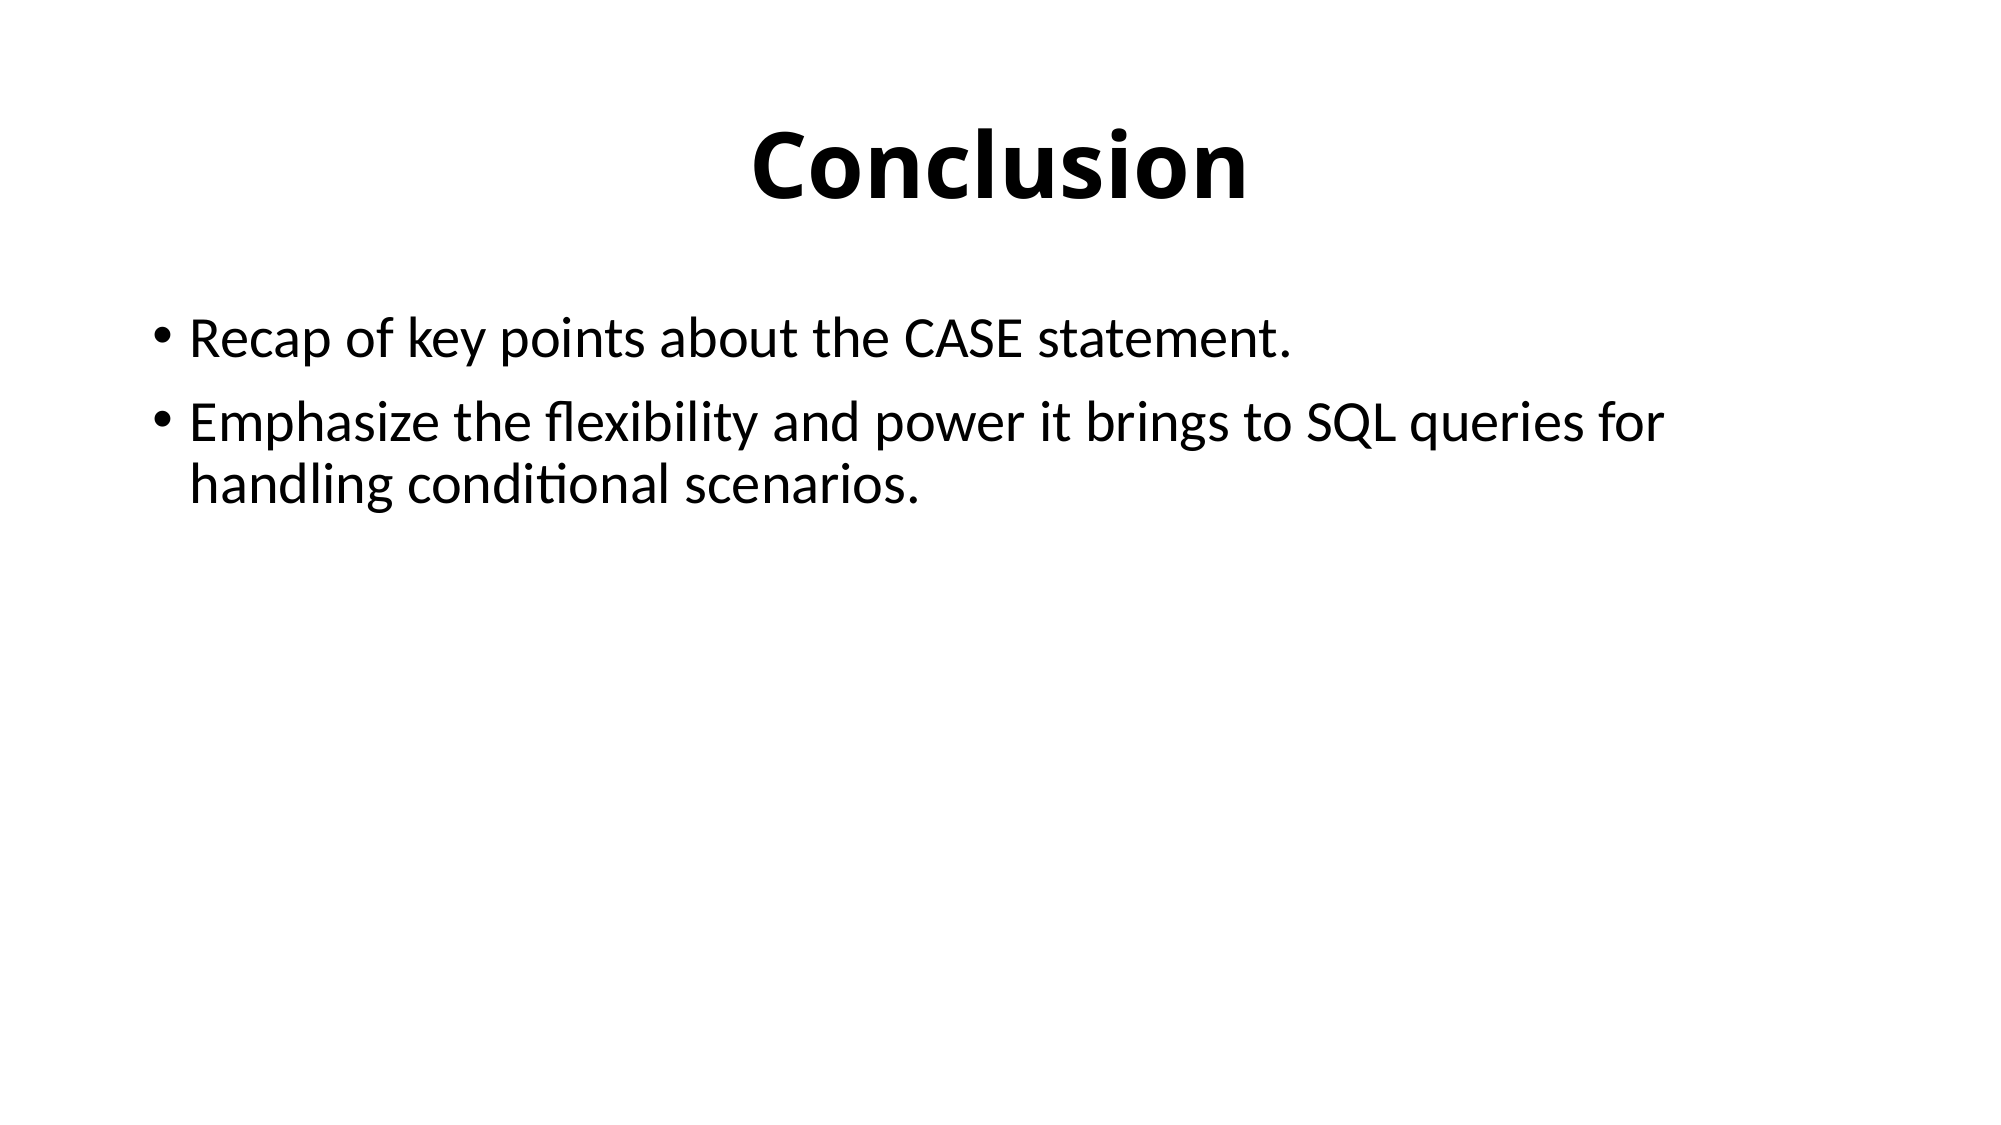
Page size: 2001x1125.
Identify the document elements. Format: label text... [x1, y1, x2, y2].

list Recap of key points about the CASE statement. Emphasize the flexibility and power it brings to SQL queries for handling conditional scenarios. [137, 299, 1863, 1014]
title Conclusion [137, 59, 1863, 278]
